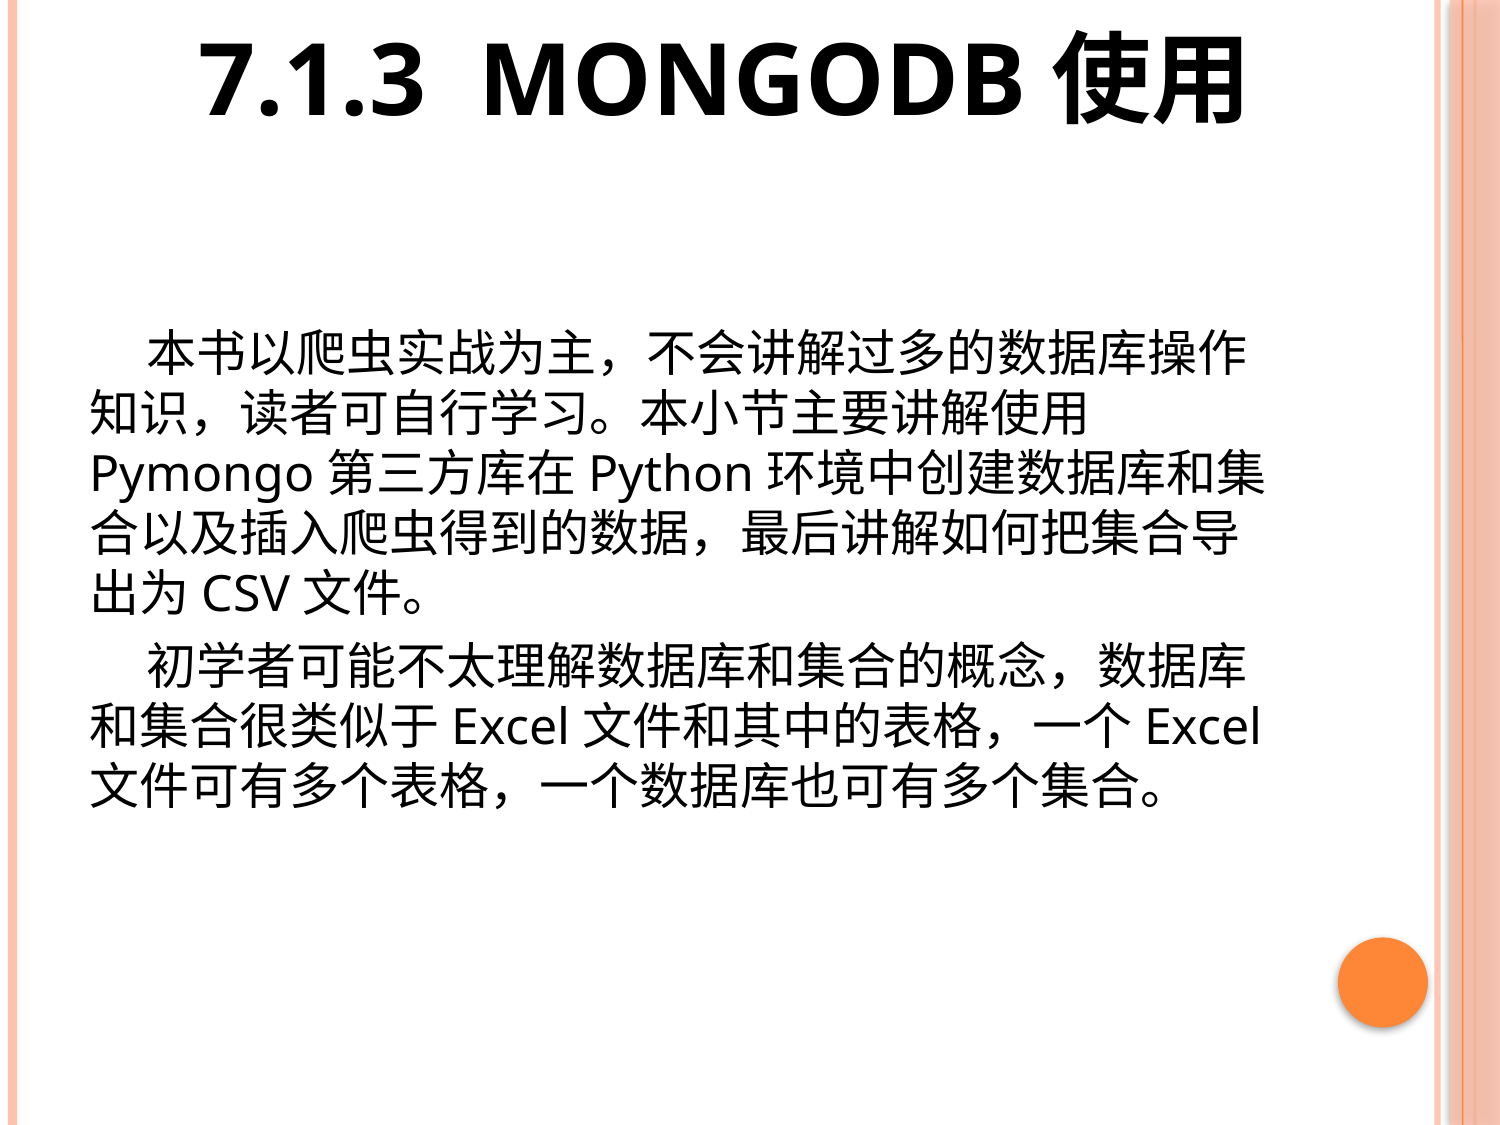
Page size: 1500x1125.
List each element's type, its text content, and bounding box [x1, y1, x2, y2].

title 7.1.3 MongoDB使用 [112, 0, 1338, 143]
list 本书以爬虫实战为主，不会讲解过多的数据库操作知识，读者可自行学习。本小节主要讲解使用Pymongo第三方库在Python环境中创建数据库和集合以及插入爬虫得到的数据，最后讲解如何把集合导出为CSV文件。 初学者可能不太理解数据库和集合的概念，数据库和集合很类似于Excel文件和其中的表格，一个Excel文件可有多个表格，一个数据库也可有多个集合。 [75, 314, 1300, 1062]
